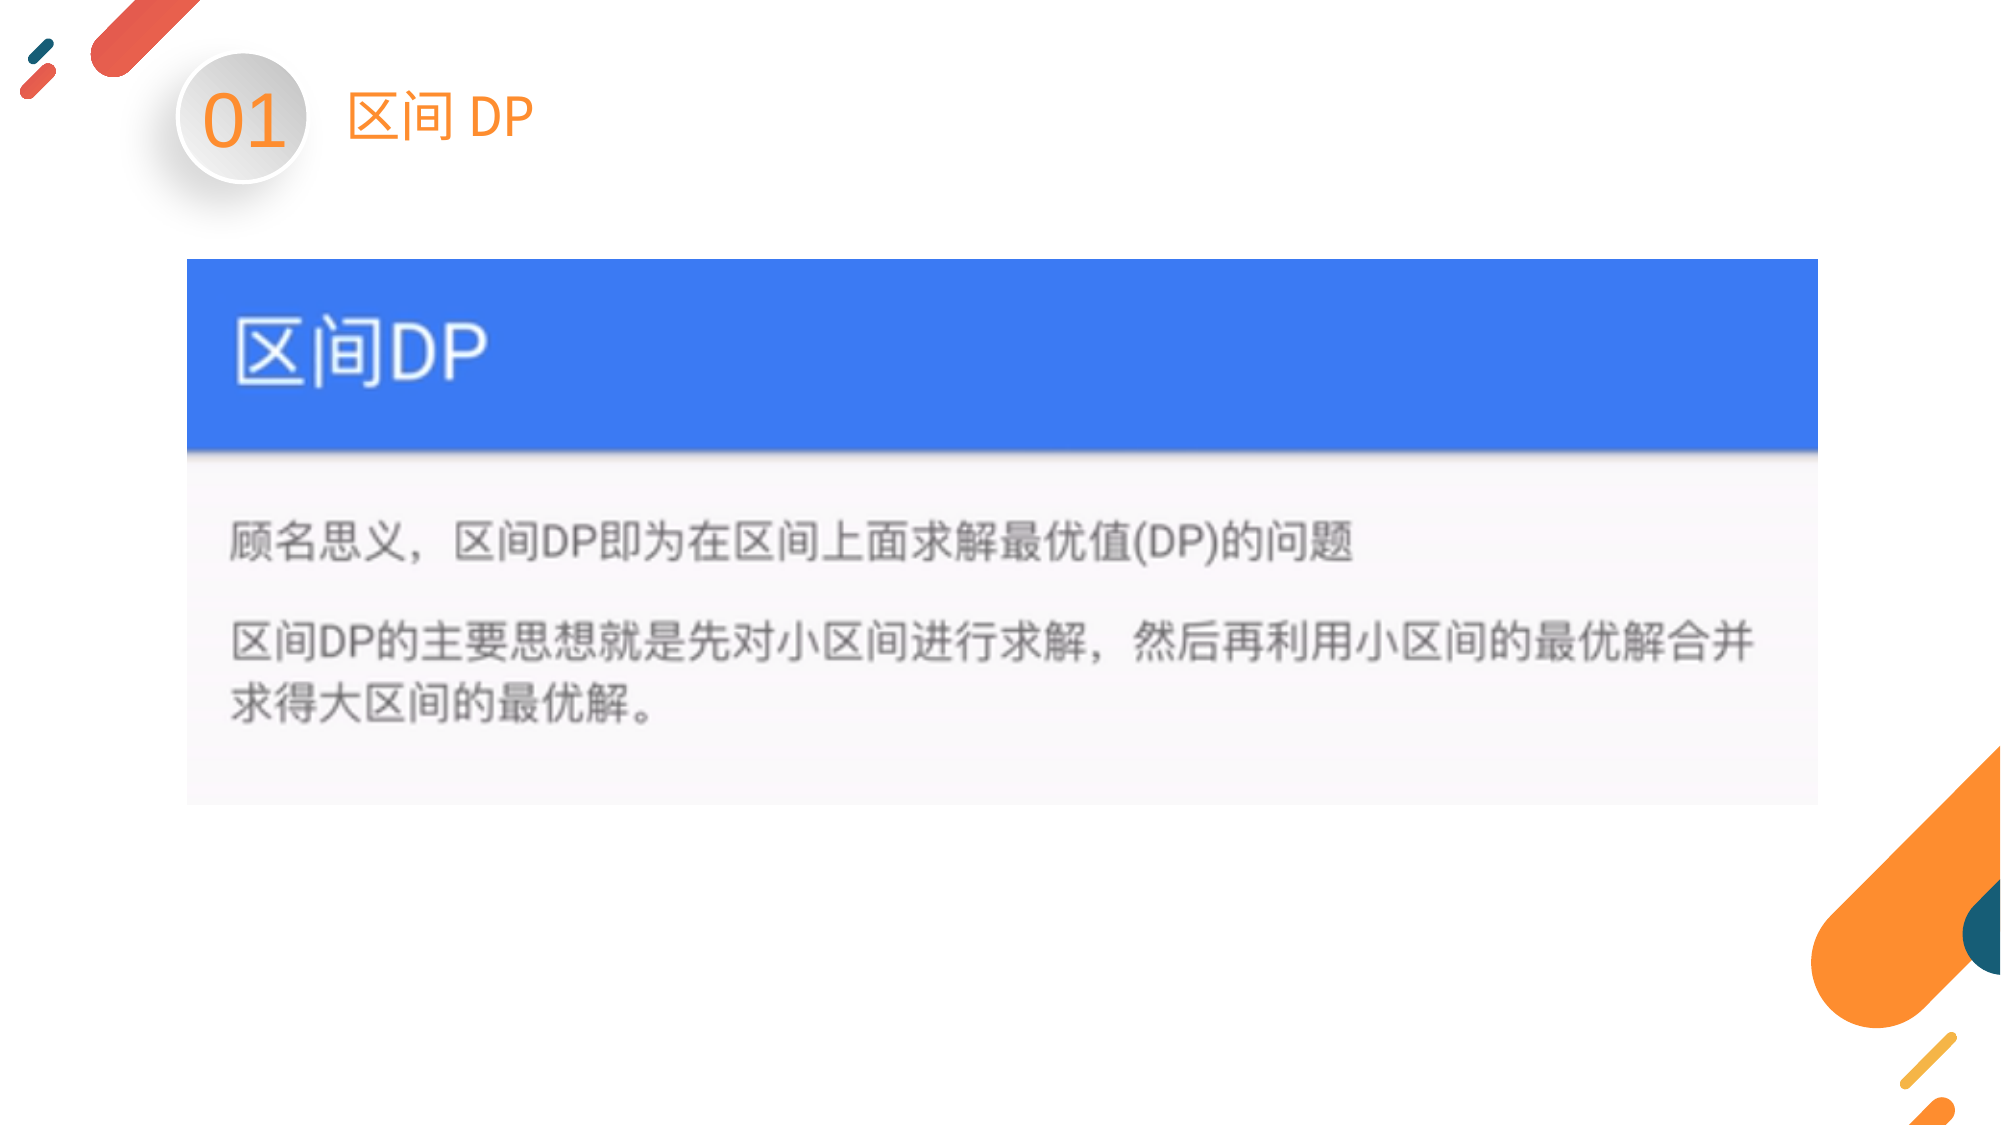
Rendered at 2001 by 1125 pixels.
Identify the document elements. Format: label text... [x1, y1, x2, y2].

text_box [177, 51, 309, 183]
picture [187, 259, 1818, 805]
text_box 区间DP [330, 73, 551, 155]
